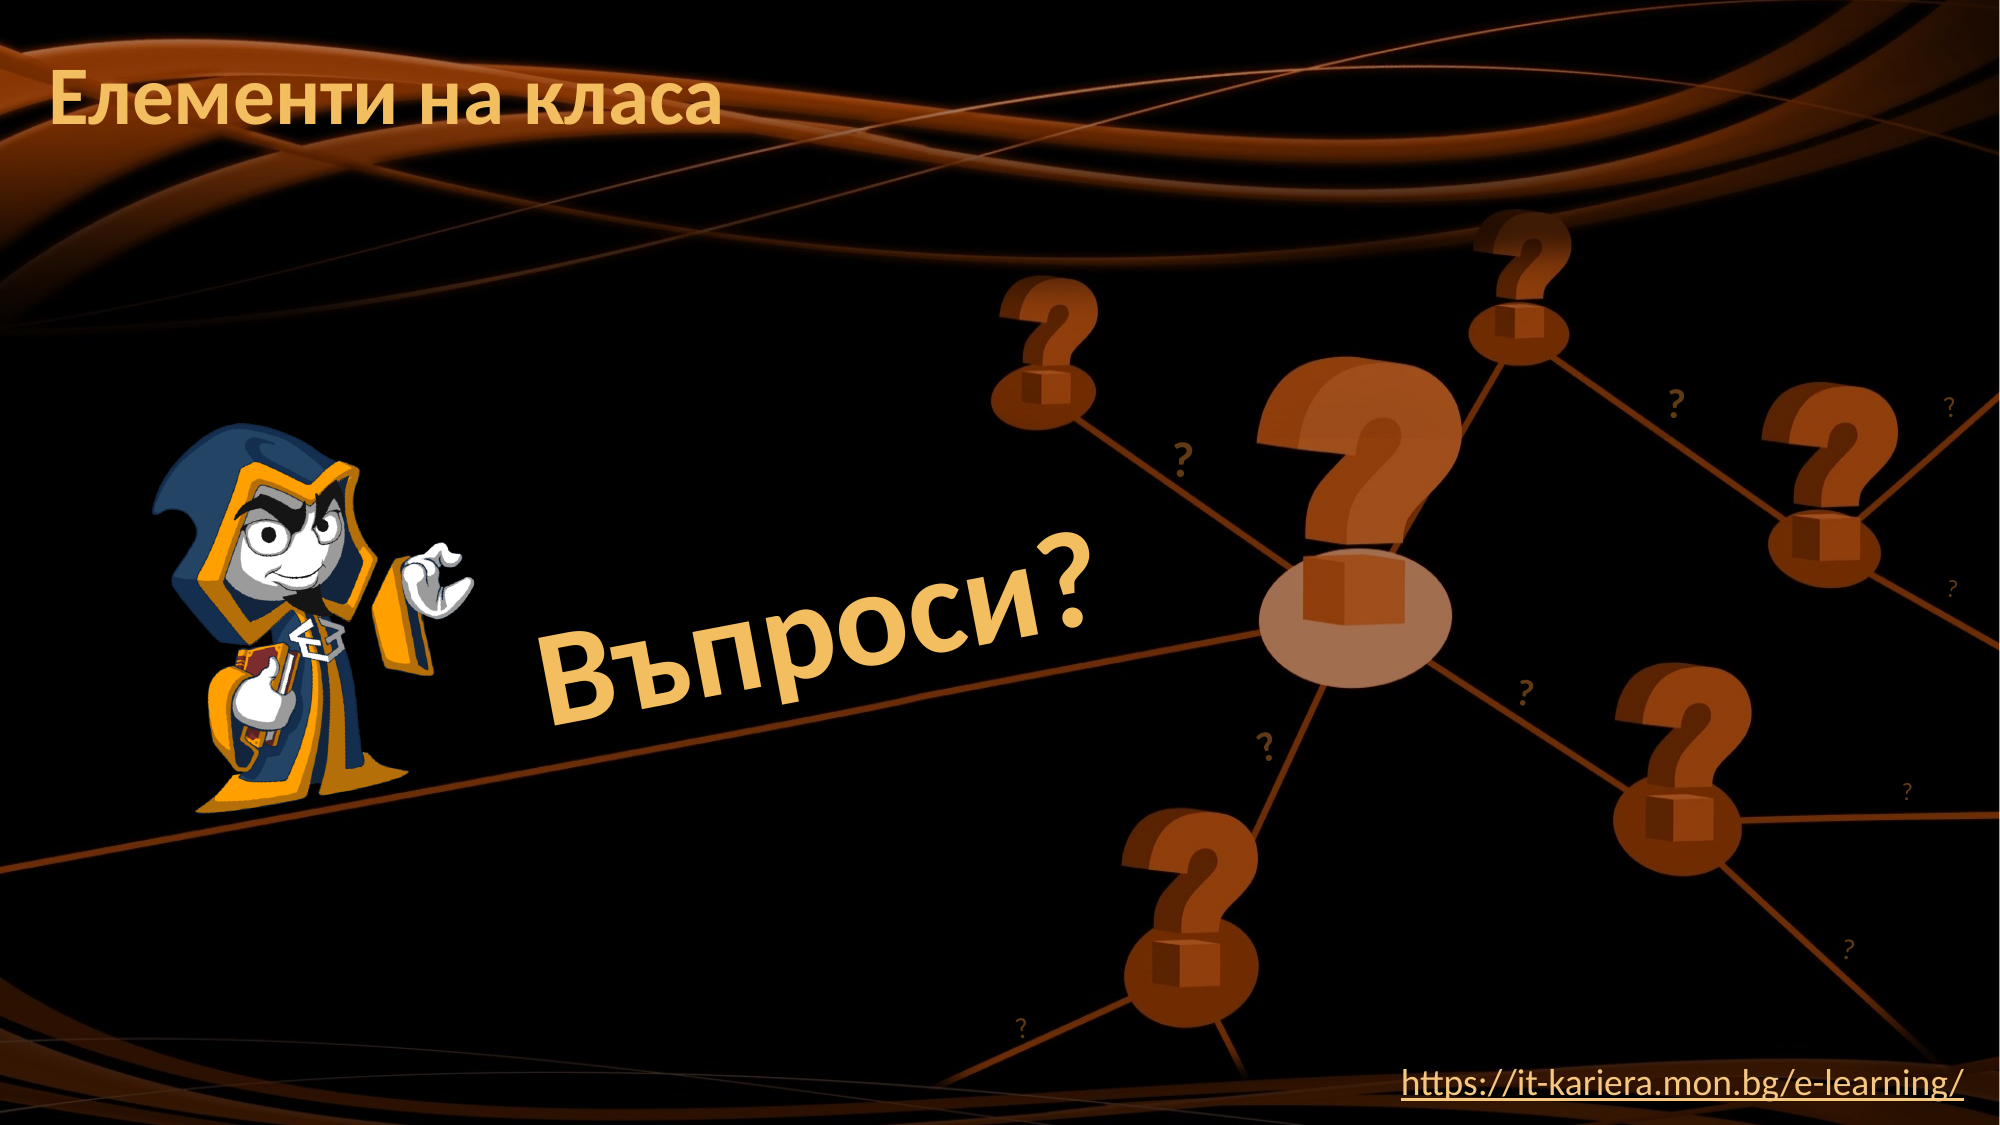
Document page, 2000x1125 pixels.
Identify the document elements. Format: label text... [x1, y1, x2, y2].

list https://it-kariera.mon.bg/e-learning/ [250, 1050, 1971, 1110]
picture [0, 0, 2000, 1125]
title Елементи на класа [30, 6, 1602, 189]
